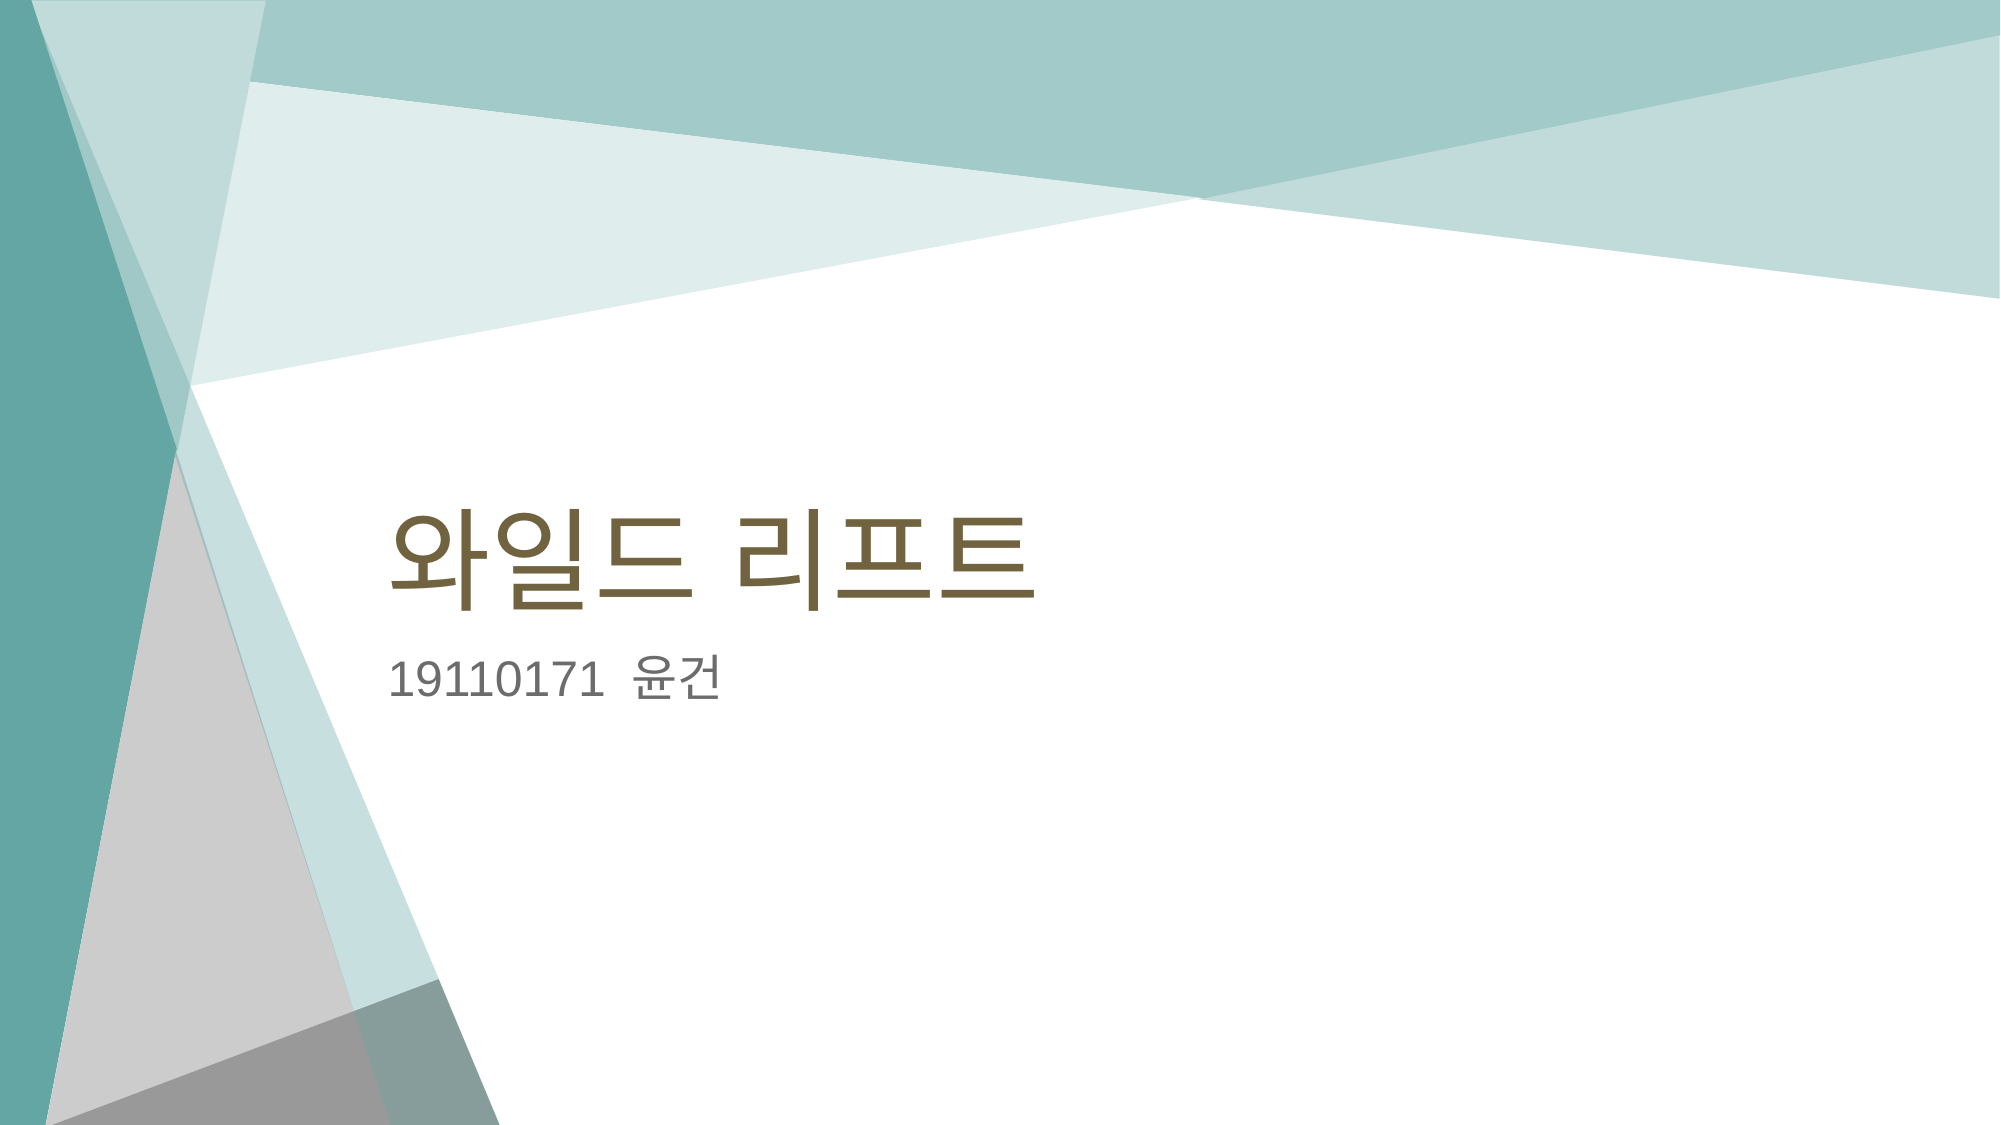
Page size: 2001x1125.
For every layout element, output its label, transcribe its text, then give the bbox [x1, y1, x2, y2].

title 와일드 리프트 [372, 478, 1954, 636]
subtitle 19110171 윤건 [372, 638, 1953, 715]
